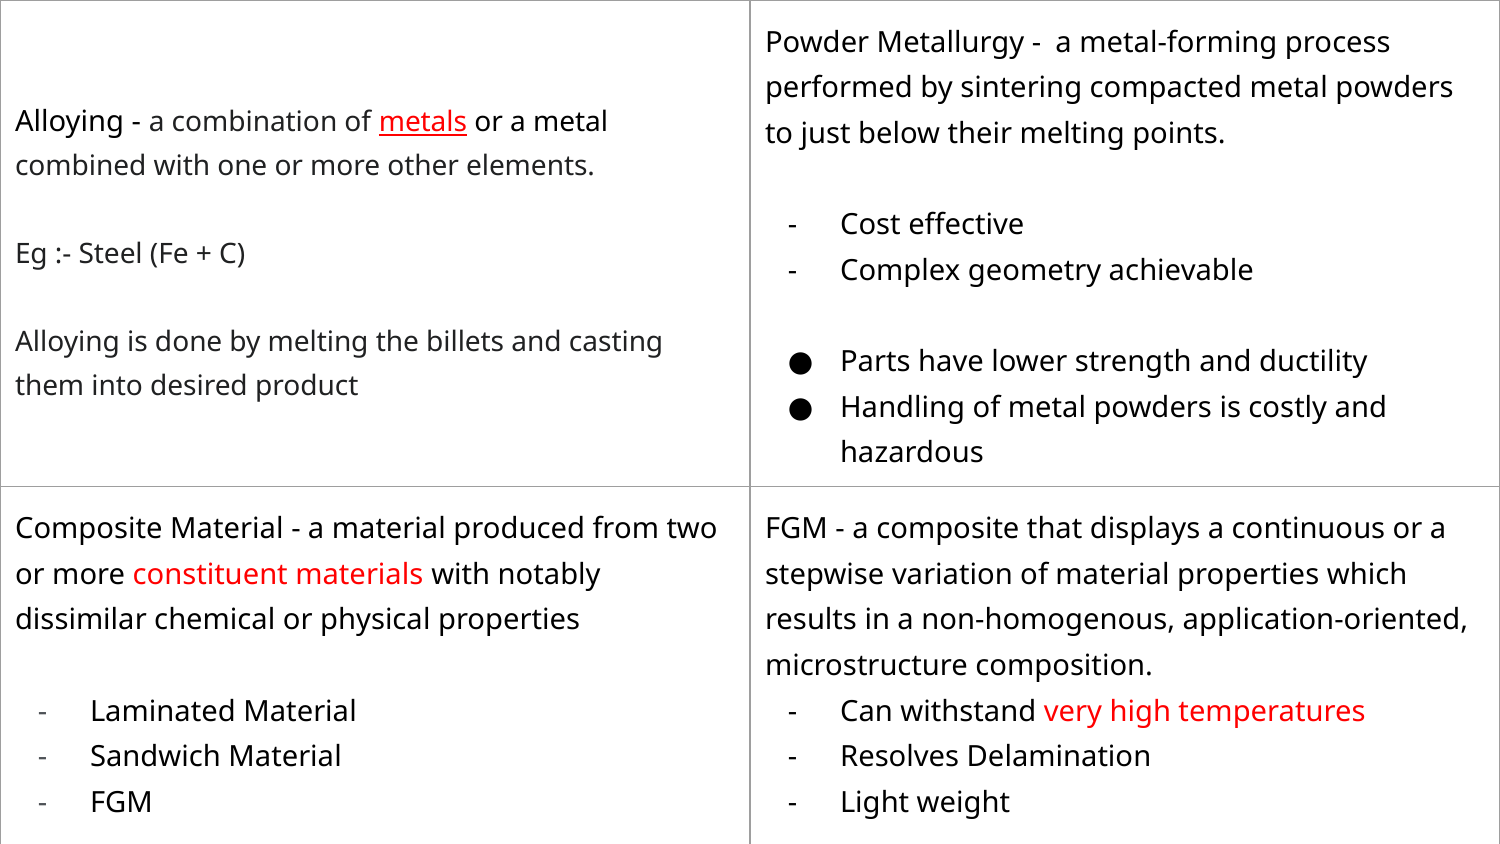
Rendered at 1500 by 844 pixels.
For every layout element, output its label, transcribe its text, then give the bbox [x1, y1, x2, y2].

table_header Powder Metallurgy - a metal-forming process performed by sintering compacted metal powders to just below their melting points. Cost effective Complex geometry achievable Parts have lower strength and ductility Handling of metal powders is costly and hazardous [751, 1, 1499, 486]
table_header Alloying - a combination of metals or a metal combined with one or more other elements. Eg :- Steel (Fe + C) Alloying is done by melting the billets and casting them into desired product [1, 1, 749, 486]
table_cell Composite Material - a material produced from two or more constituent materials with notably dissimilar chemical or physical properties Laminated Material Sandwich Material FGM [1, 487, 749, 844]
table_cell FGM - a composite that displays a continuous or a stepwise variation of material properties which results in a non-homogenous, application-oriented, microstructure composition. Can withstand very high temperatures Resolves Delamination Light weight [751, 487, 1499, 844]
